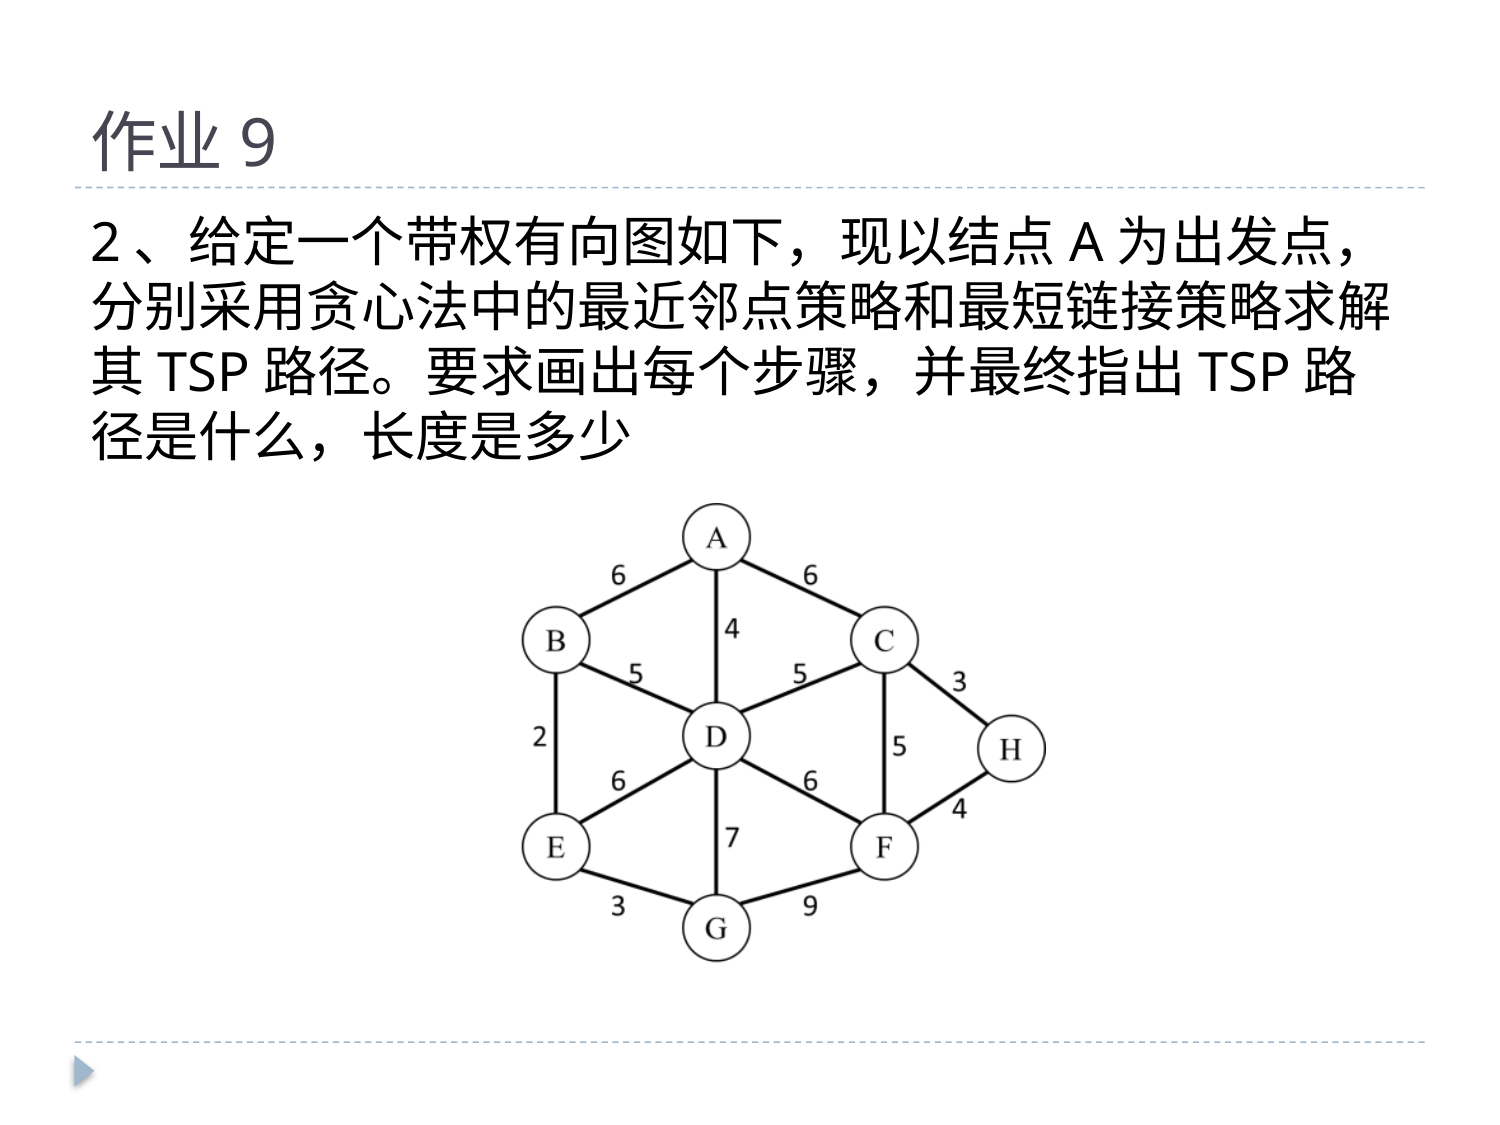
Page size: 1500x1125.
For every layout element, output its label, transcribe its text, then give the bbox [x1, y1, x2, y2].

title 作业9 [75, 24, 1425, 188]
picture [513, 503, 1046, 965]
list 2、给定一个带权有向图如下，现以结点A为出发点，分别采用贪心法中的最近邻点策略和最短链接策略求解其TSP路径。要求画出每个步骤，并最终指出TSP路径是什么，长度是多少 [75, 200, 1425, 1010]
